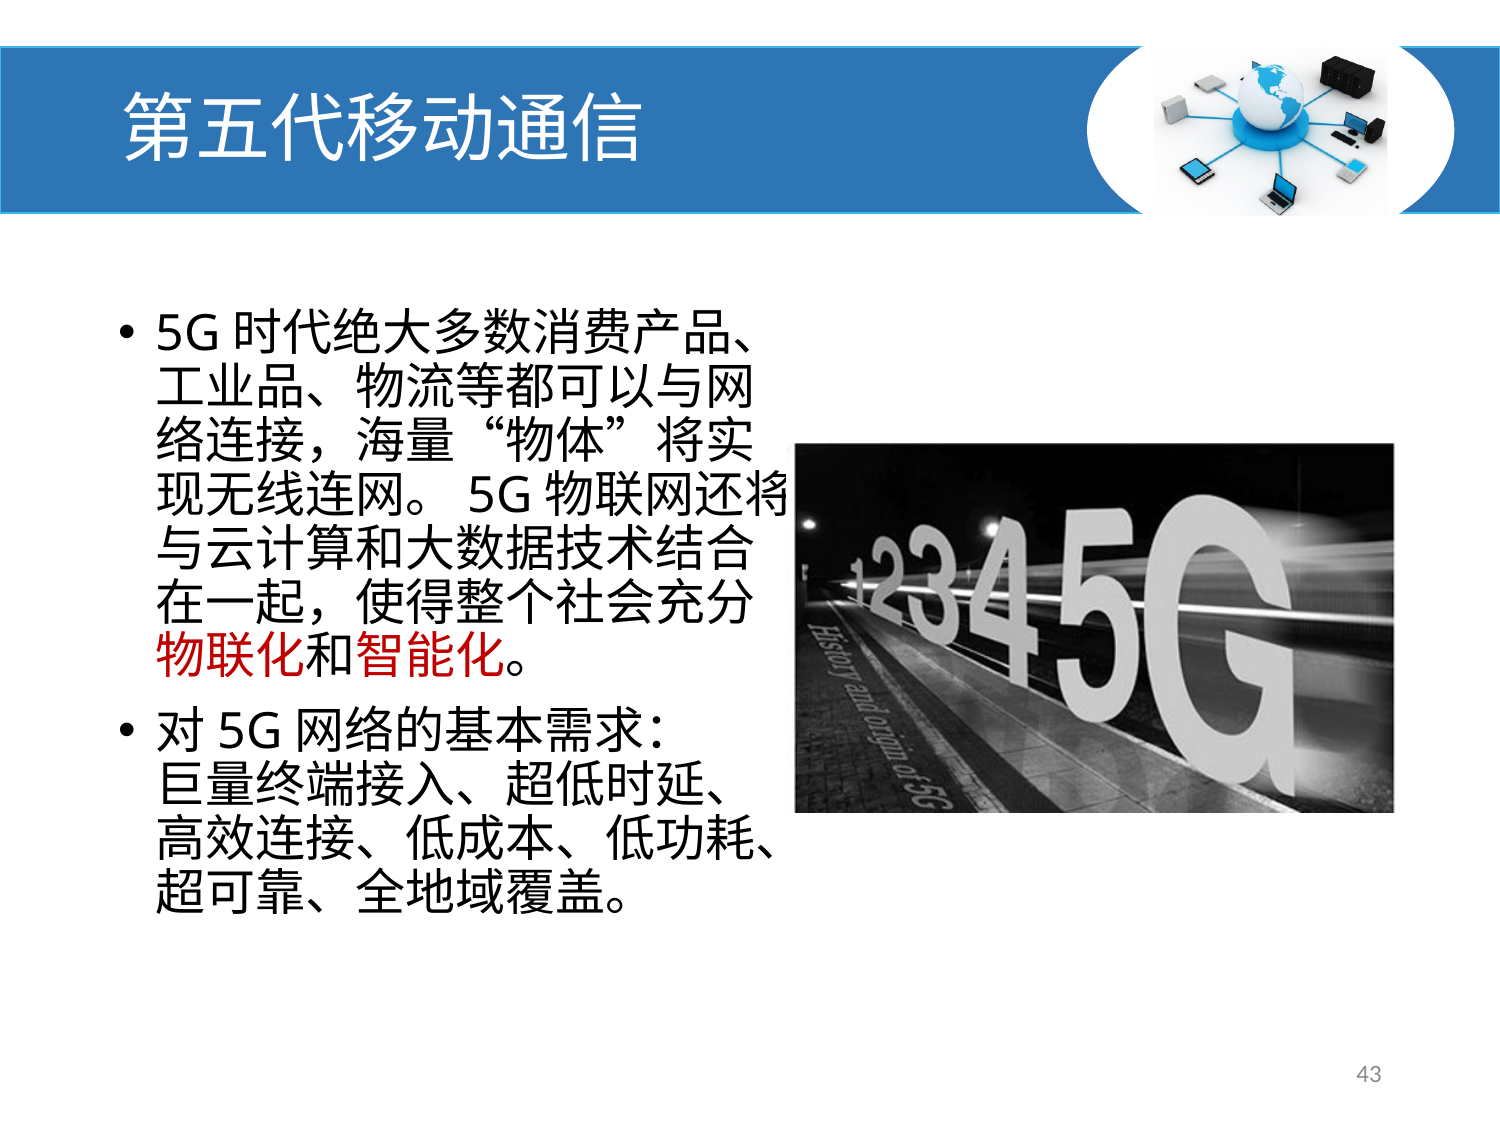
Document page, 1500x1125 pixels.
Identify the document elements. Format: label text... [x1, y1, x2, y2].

list 5G时代绝大多数消费产品、工业品、物流等都可以与网络连接，海量“物体”将实现无线连网。5G物联网还将与云计算和大数据技术结合在一起，使得整个社会充分物联化和智能化。 对5G网络的基本需求： 巨量终端接入、超低时延、高效连接、低成本、低功耗、超可靠、全地域覆盖。 [103, 299, 820, 1014]
slide_number 43 [1059, 1042, 1397, 1103]
picture [786, 442, 1397, 813]
picture [1154, 46, 1388, 216]
title 第五代移动通信 [105, 50, 1060, 214]
